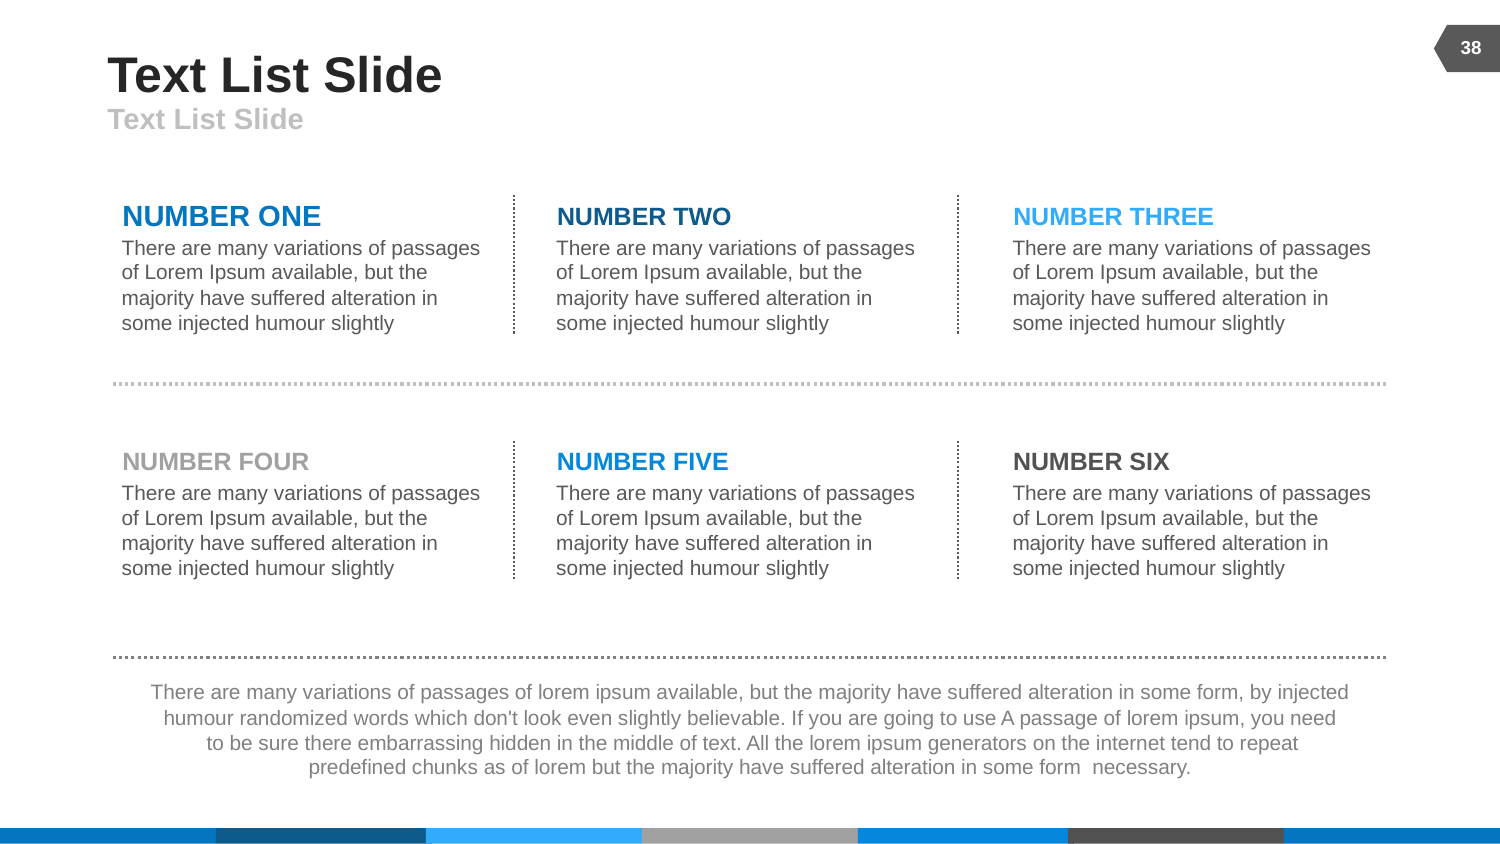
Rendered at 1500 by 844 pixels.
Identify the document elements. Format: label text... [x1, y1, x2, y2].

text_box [121, 445, 481, 581]
slide_number 38 [1439, 24, 1500, 70]
list Text List Slide [107, 101, 783, 135]
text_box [1012, 199, 1372, 335]
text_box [556, 445, 916, 581]
title Text List Slide [107, 43, 1033, 102]
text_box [1012, 445, 1372, 581]
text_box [556, 199, 916, 335]
text_box There are many variations of passages of lorem ipsum available, but the majority have suffered alteration in some form, by injected humour randomized words which don't look even slightly believable. If you are going to use A passage of lorem ipsum, you need to be sure there embarrassing hidden in the middle of text. All the lorem ipsum generators on the internet tend to repeat predefined chunks as of lorem but the majority have suffered alteration in some form necessary. [113, 679, 1387, 780]
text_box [121, 197, 481, 335]
